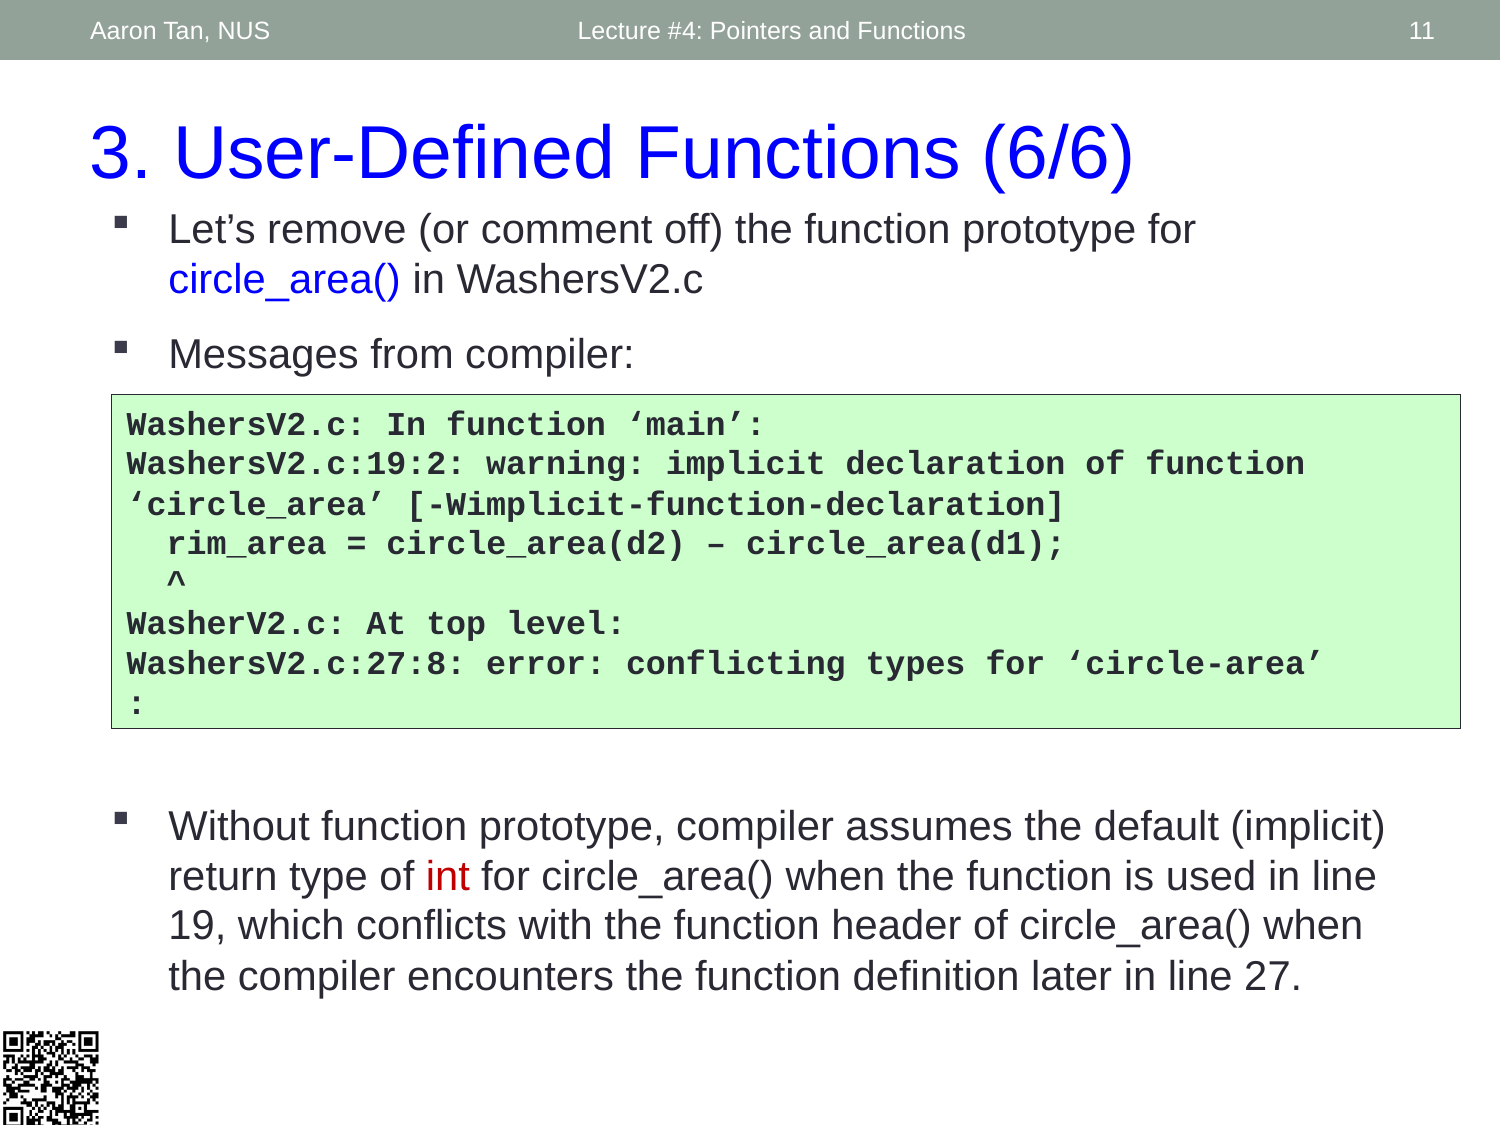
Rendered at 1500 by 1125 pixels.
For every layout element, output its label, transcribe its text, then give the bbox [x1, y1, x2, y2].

slide_number 11 [1308, 3, 1450, 57]
text_box 3. User-Defined Functions (6/6) [74, 96, 1425, 202]
text_box WashersV2.c: In function ‘main’: WashersV2.c:19:2: warning: implicit declaration of function ‘circle_area’ [-Wimplicit-function-declaration] rim_area = circle_area(d2) – circle_area(d1); ^ WasherV2.c: At top level: WashersV2.c:27:8: error: conflicting types for ‘circle-area’ : [111, 394, 1461, 729]
slide_number Aaron Tan, NUS [75, 3, 550, 57]
picture [0, 1028, 102, 1125]
text_box Without function prototype, compiler assumes the default (implicit) return type of int for circle_area() when the function is used in line 19, which conflicts with the function header of circle_area() when the compiler encounters the function definition later in line 27. [96, 790, 1447, 1029]
footer Lecture #4: Pointers and Functions [562, 3, 1238, 57]
list Let’s remove (or comment off) the function prototype for circle_area() in WashersV2.c Messages from compiler: [96, 194, 1447, 397]
